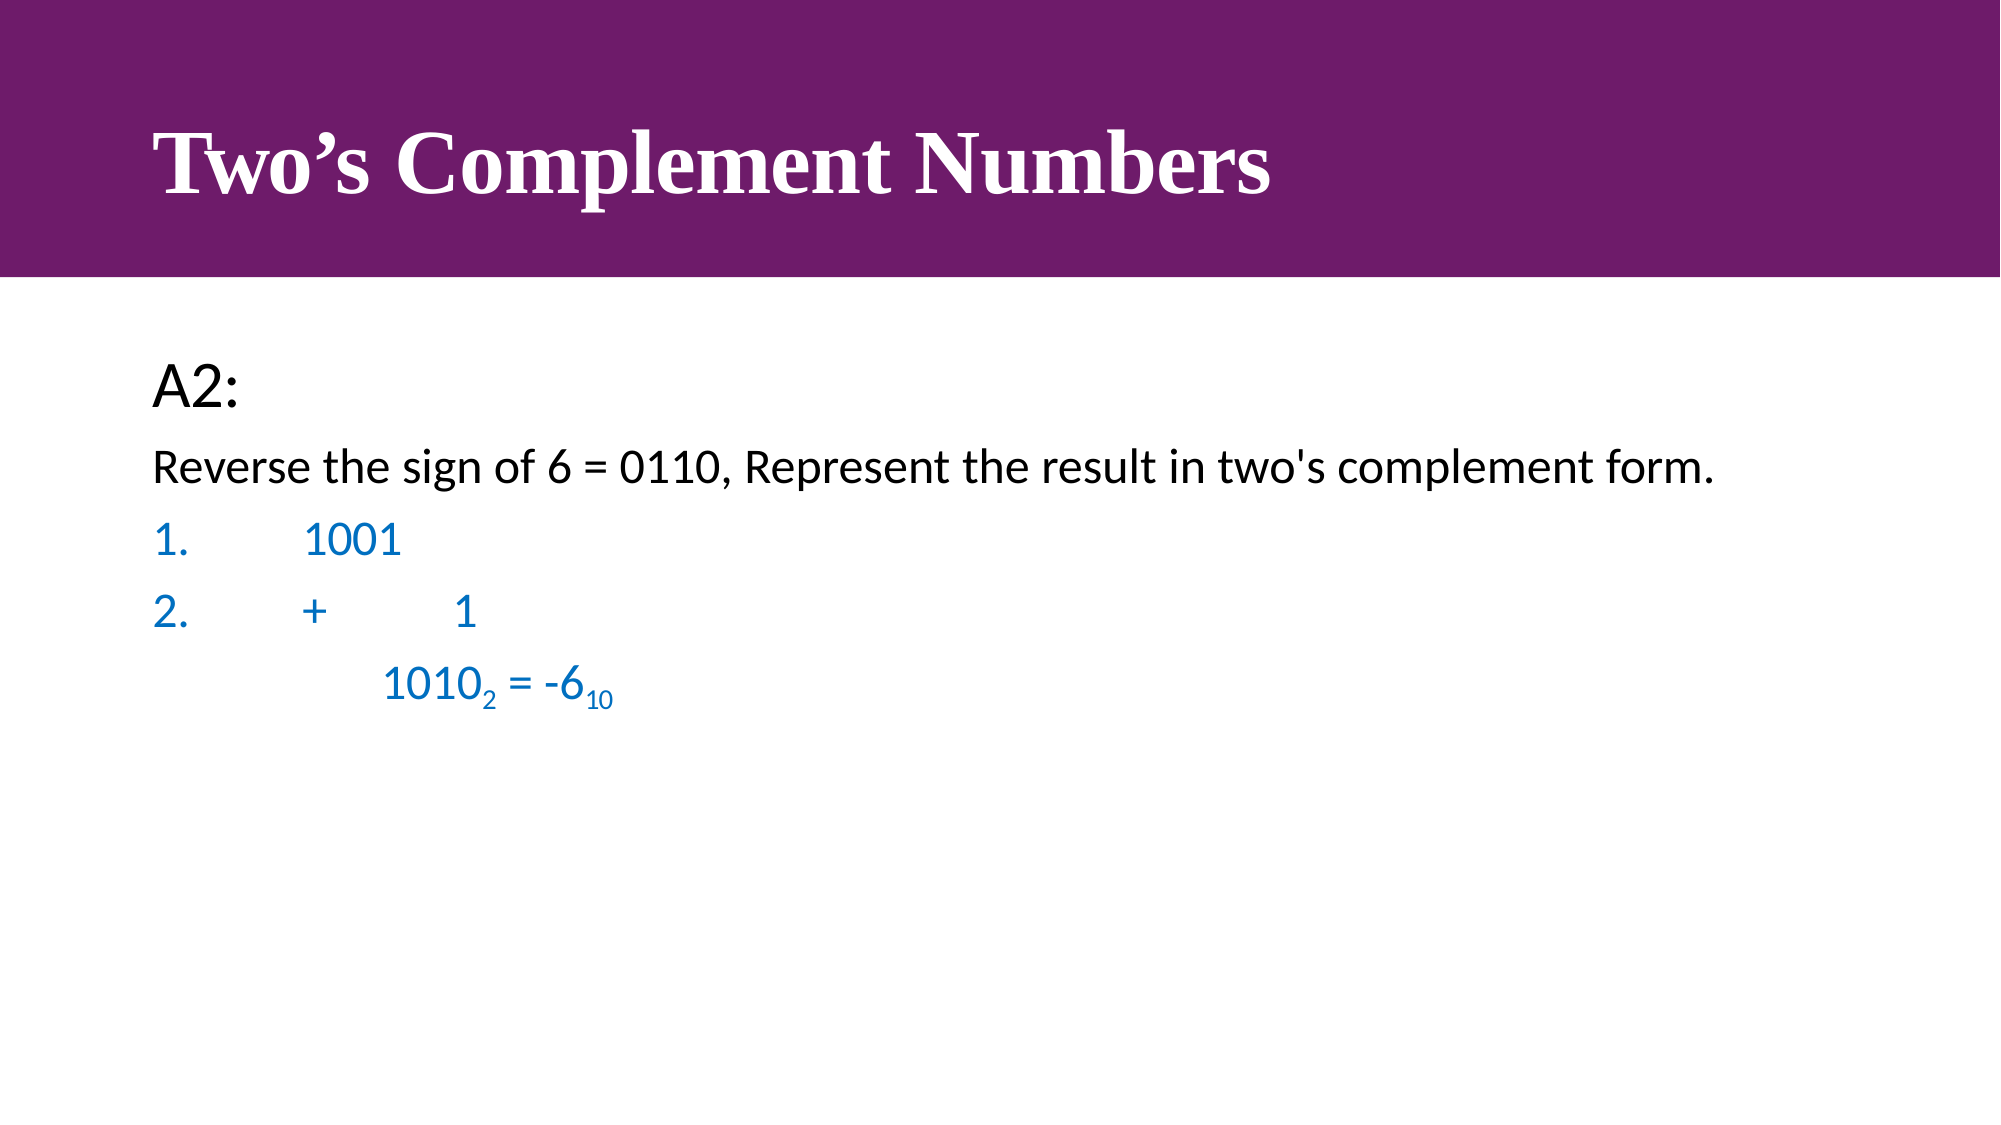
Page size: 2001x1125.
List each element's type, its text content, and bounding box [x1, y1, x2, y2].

text_box A2: Reverse the sign of 6 = 0110, Represent the result in two's complement form. 1. 1001 2. + 1 10102 = -610 [148, 321, 1796, 716]
title Two’s Complement Numbers [150, 100, 1594, 291]
